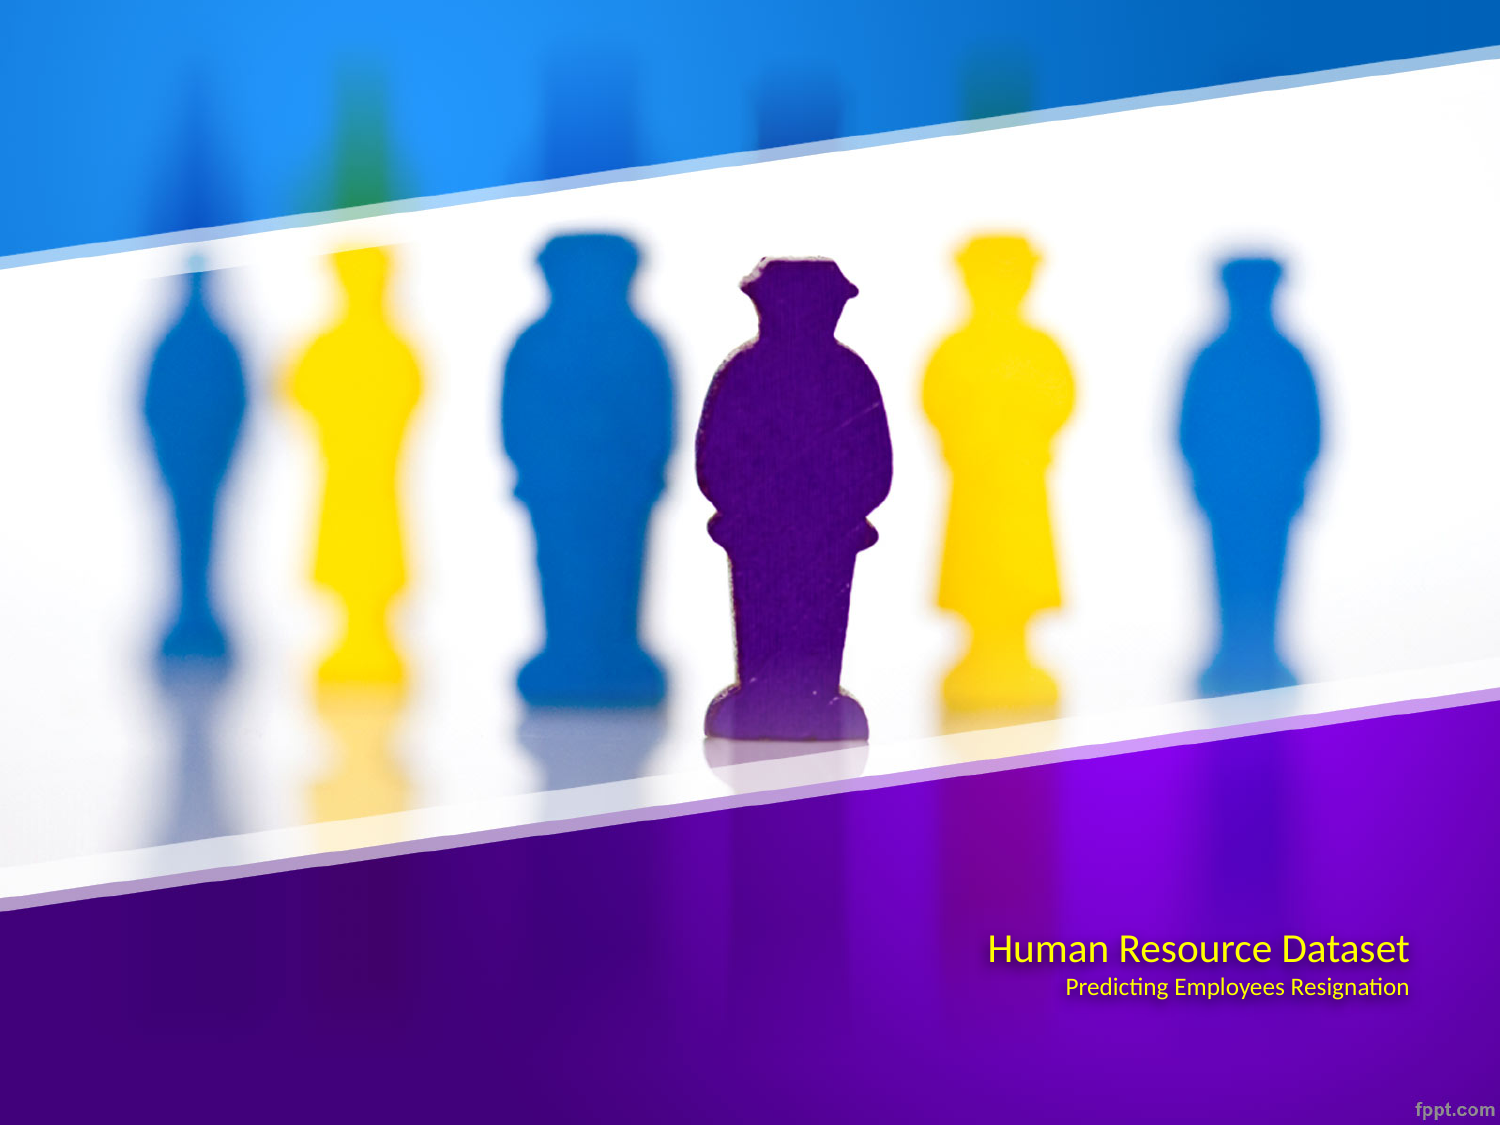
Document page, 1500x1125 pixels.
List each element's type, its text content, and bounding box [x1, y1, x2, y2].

title Human Resource Dataset Predicting Employees Resignation [148, 913, 1425, 1039]
picture [0, 0, 1500, 1125]
